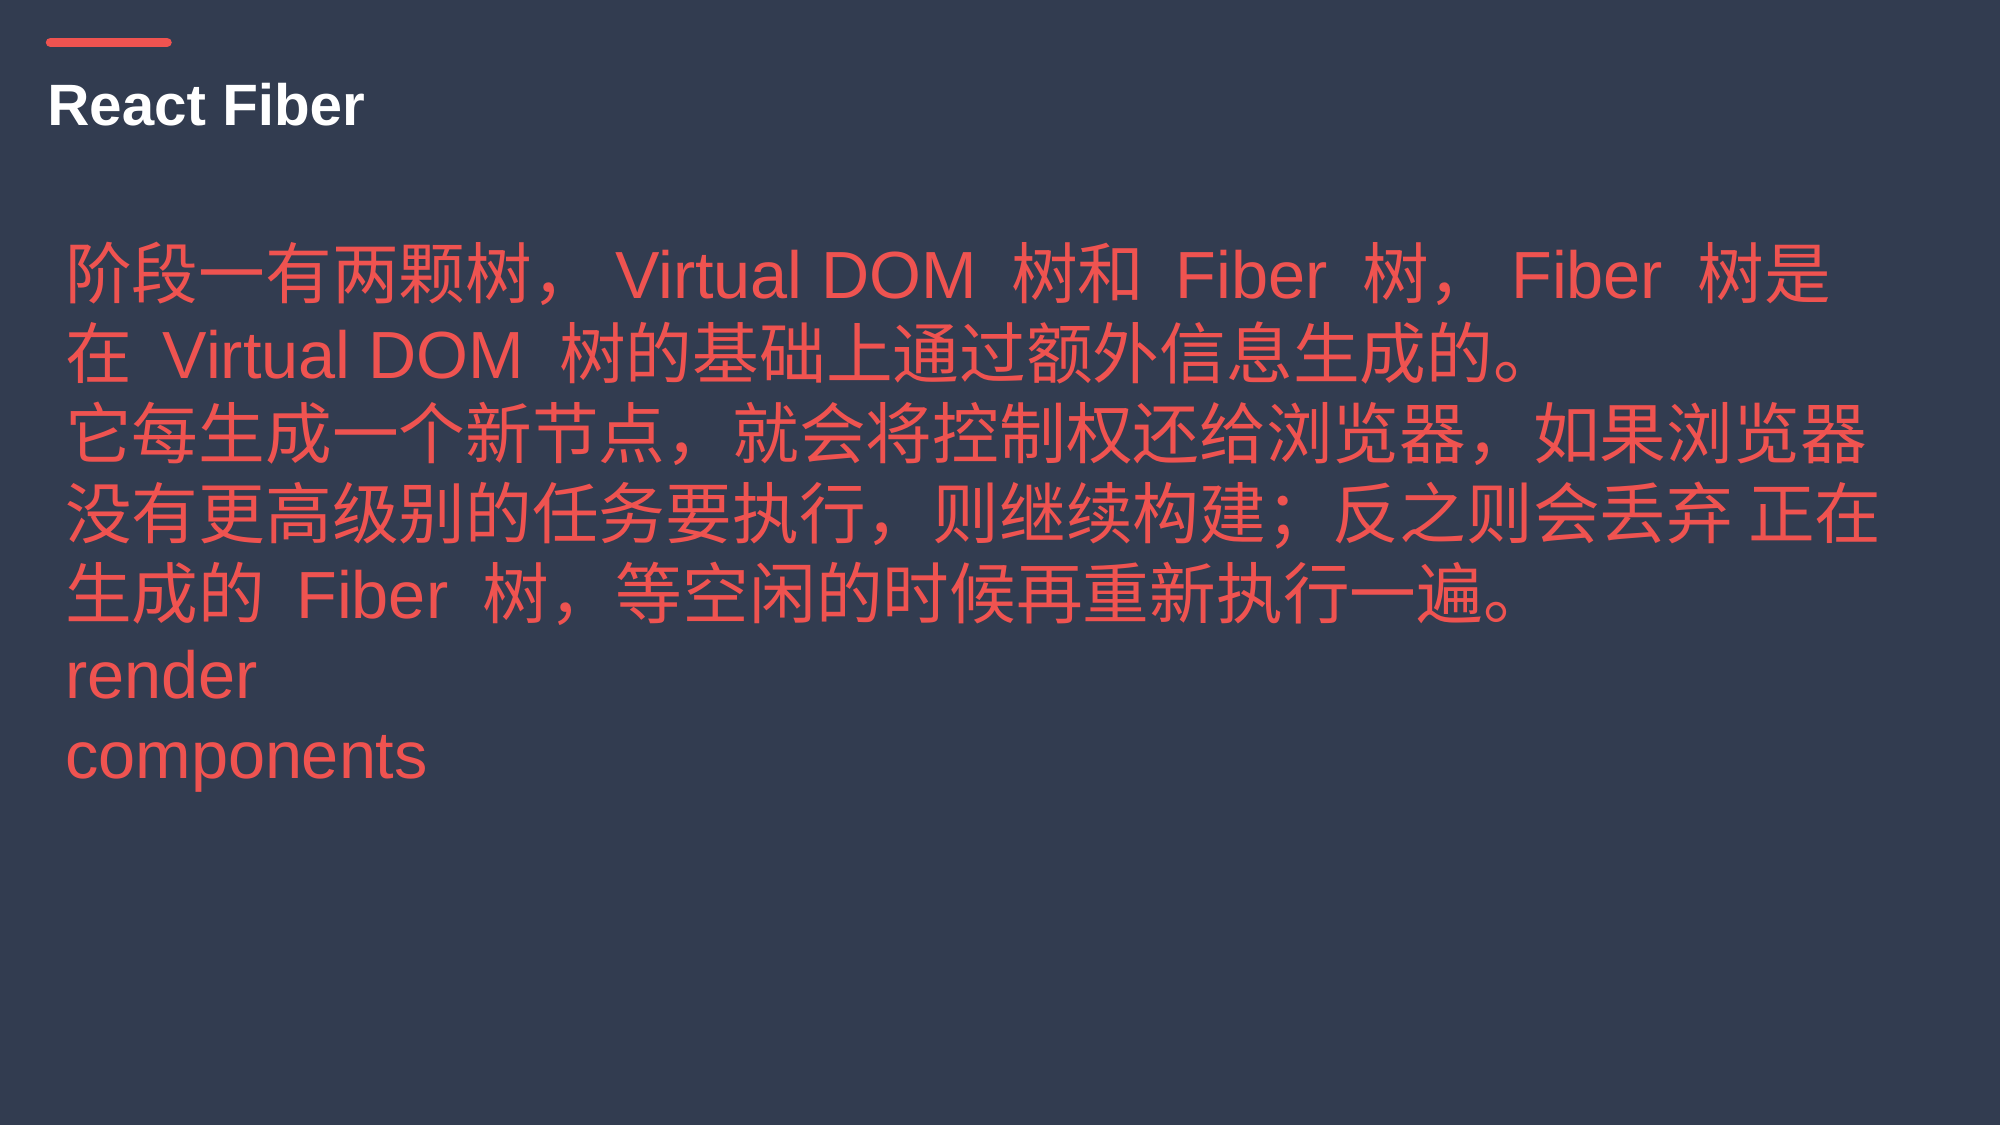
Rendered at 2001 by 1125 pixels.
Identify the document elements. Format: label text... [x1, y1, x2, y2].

text_box React Fiber [32, 59, 380, 145]
text_box 阶段一有两颗树，Virtual DOM 树和 Fiber 树，Fiber 树是在 Virtual DOM 树的基础上通过额外信息生成的。 它每生成一个新节点，就会将控制权还给浏览器，如果浏览器没有更高级别的任务要执行，则继续构建；反之则会丢弃 正在生成的 Fiber 树，等空闲的时候再重新执行一遍。 render components [50, 145, 1898, 880]
